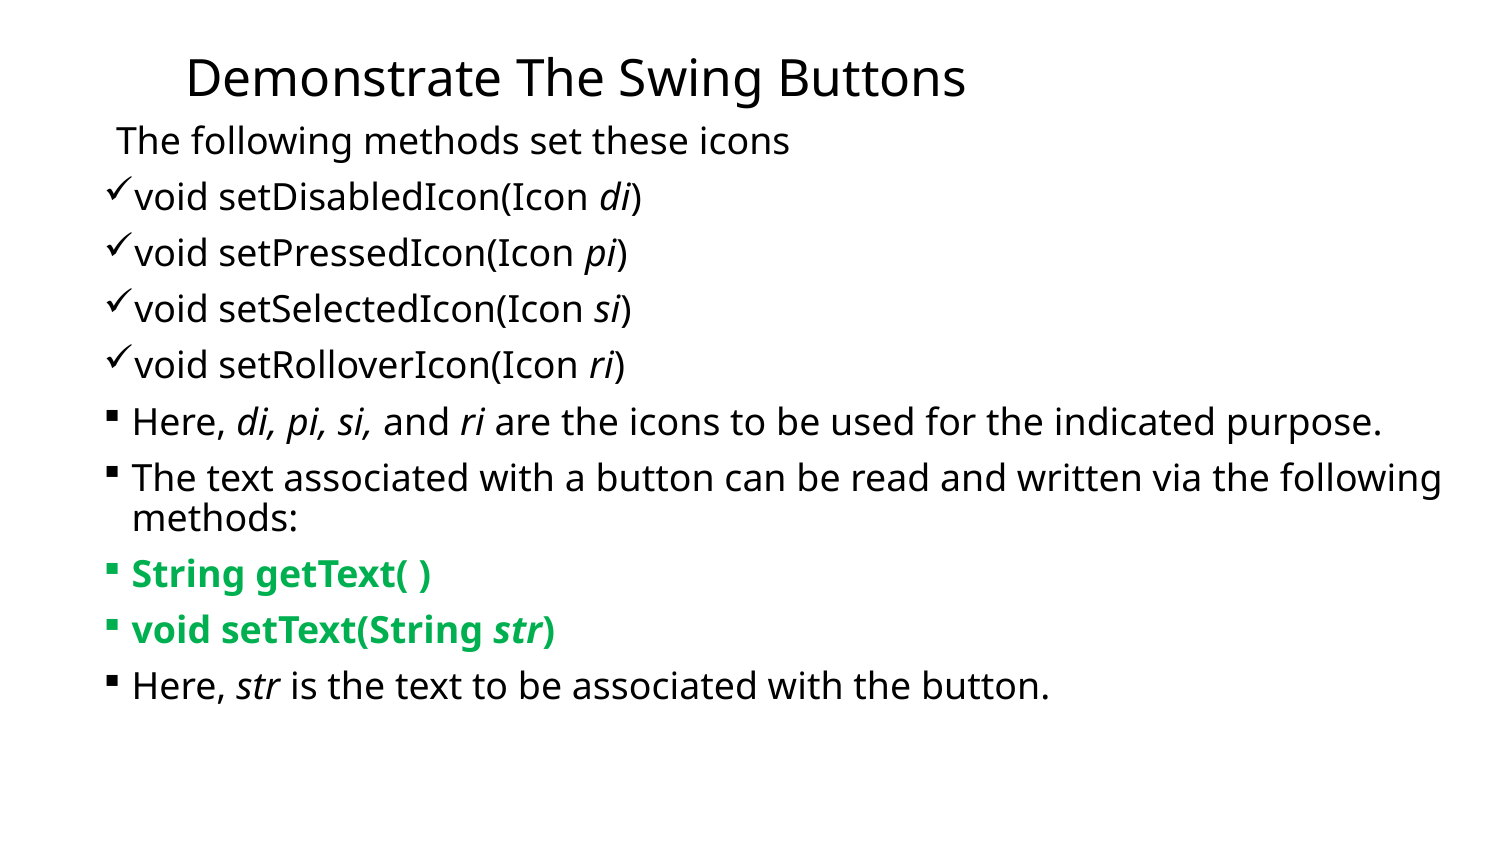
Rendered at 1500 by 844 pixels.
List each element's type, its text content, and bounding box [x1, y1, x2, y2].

list The following methods set these icons void setDisabledIcon(Icon di) void setPressedIcon(Icon pi) void setSelectedIcon(Icon si) void setRolloverIcon(Icon ri) Here, di, pi, si, and ri are the icons to be used for the indicated purpose. The text associated with a button can be read and written via the following methods: String getText( ) void setText(String str) Here, str is the text to be associated with the button. [88, 114, 1471, 812]
title Demonstrate The Swing Buttons [170, 43, 1330, 114]
